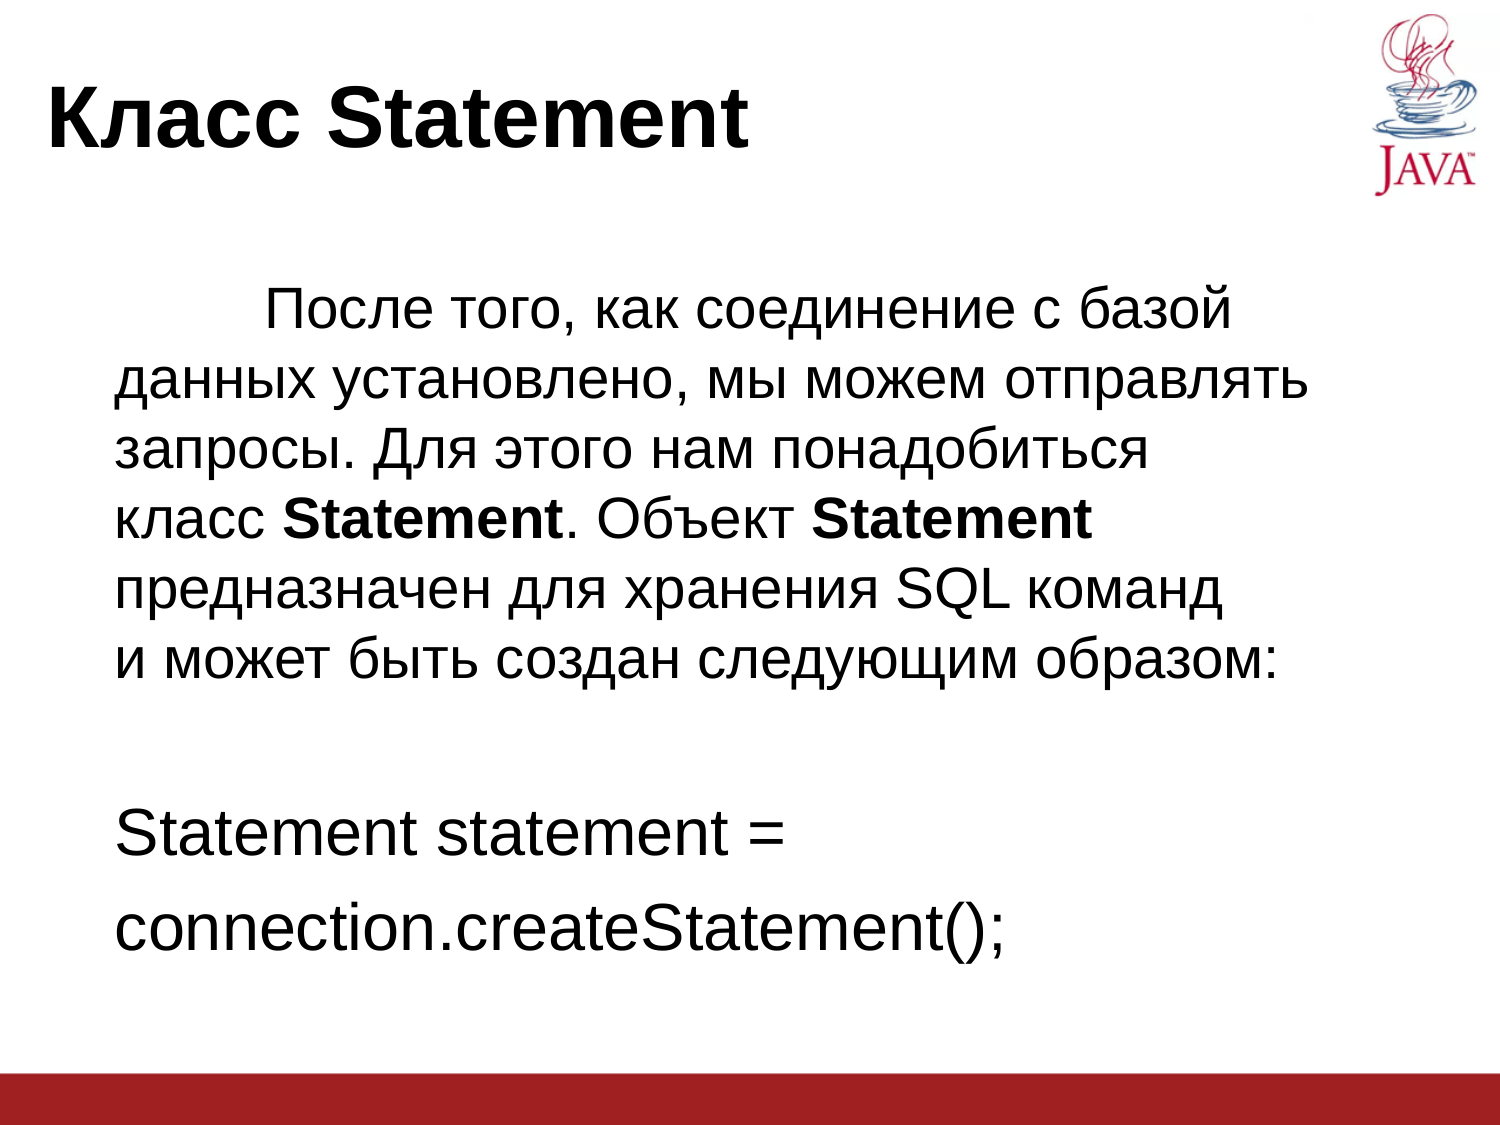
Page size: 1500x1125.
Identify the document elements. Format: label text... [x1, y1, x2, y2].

picture [0, 0, 1500, 1125]
text_box После того, как соединение с базой данных установлено, мы можем отправлять запросы. Для этого нам понадобиться класс Statement. Объект Statement предназначен для хранения SQL команд и может быть создан следующим образом: Statement statement = connection.createStatement(); [99, 262, 1400, 988]
text_box Класс Statement [32, 37, 1347, 188]
